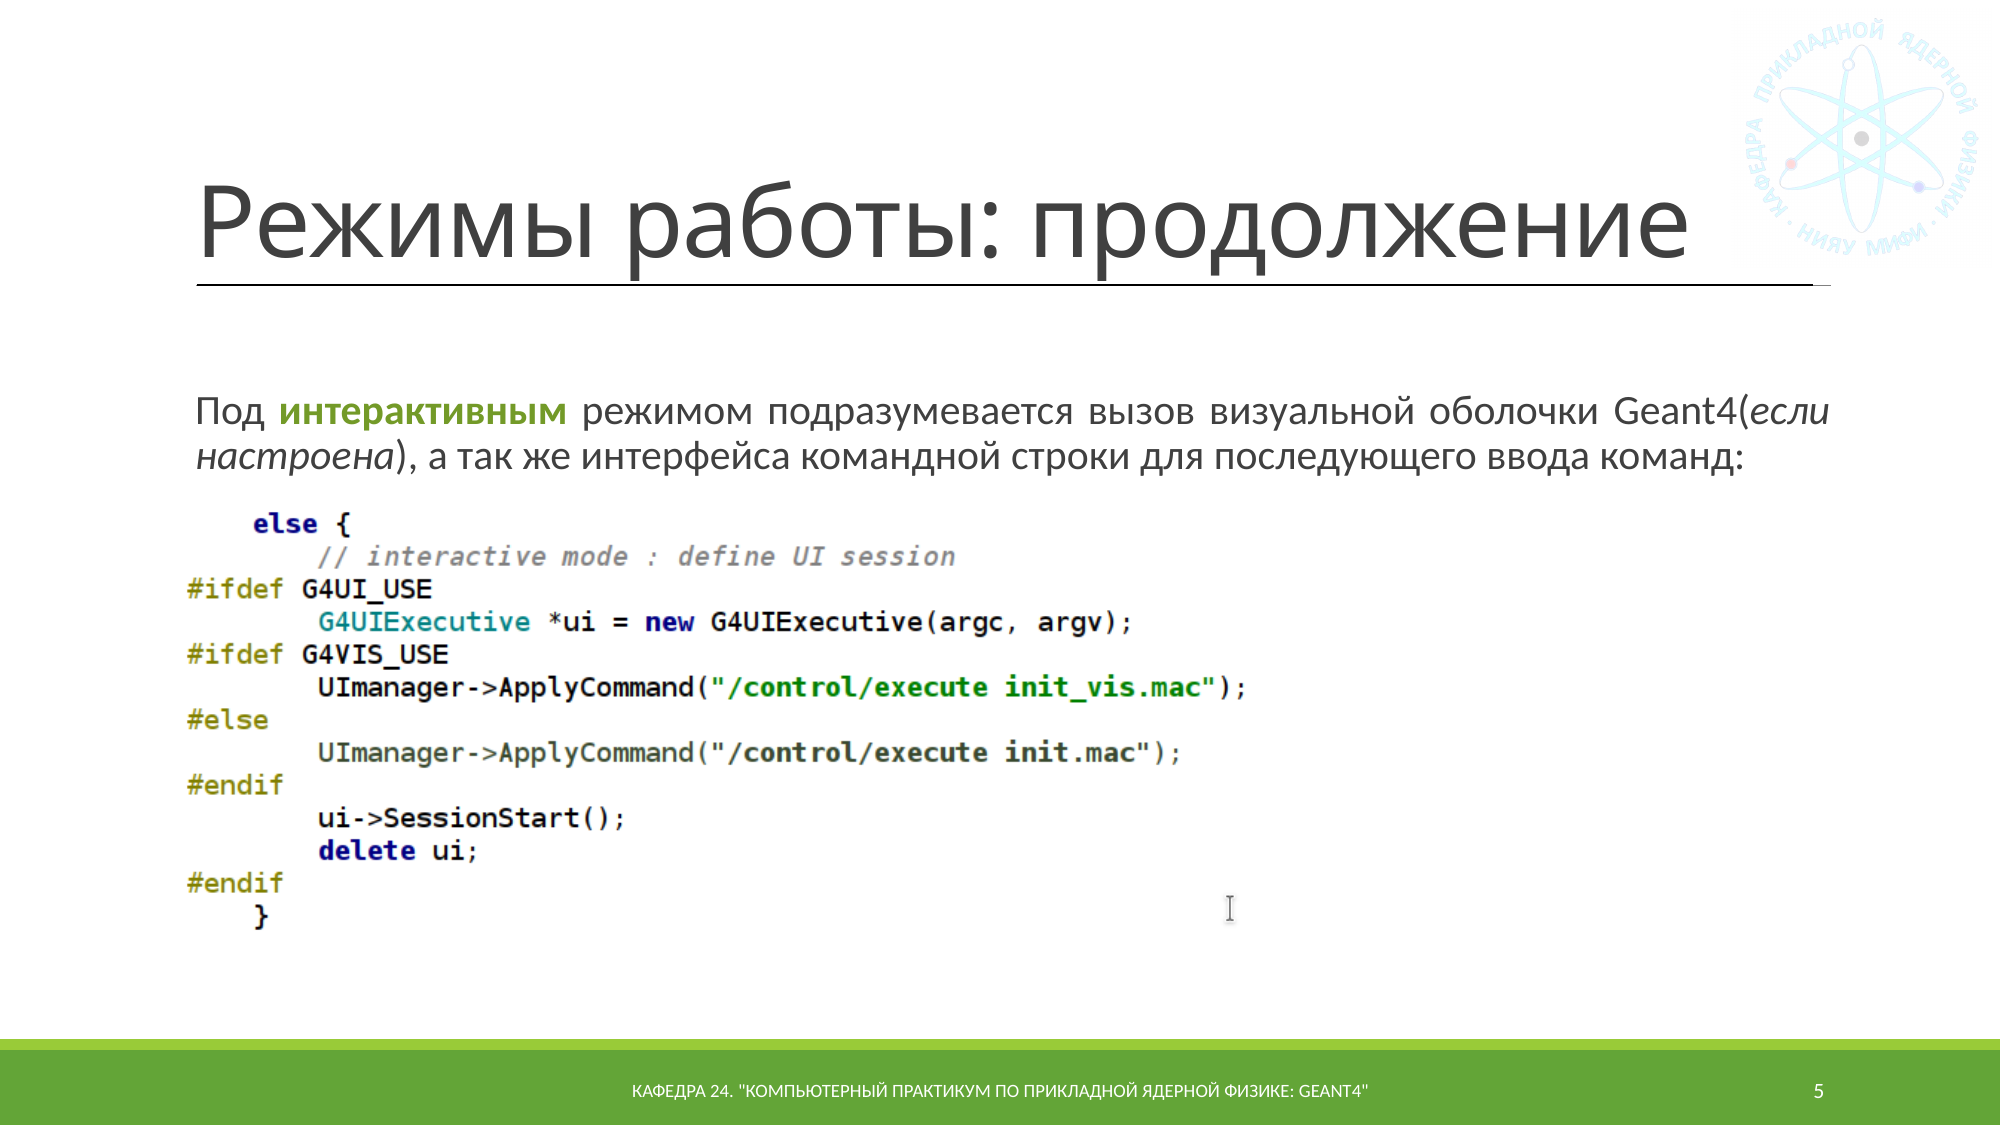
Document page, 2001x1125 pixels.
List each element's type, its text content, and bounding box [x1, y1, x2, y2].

footer Кафедра 24. "Компьютерный практикум по прикладной ядерной физике: Geant4" [604, 1059, 1396, 1120]
title Режимы работы: продолжение [180, 47, 1830, 285]
text_box Под интерактивным режимом подразумевается вызов визуальной оболочки Geant4(если настроена), а так же интерфейса командной строки для последующего ввода команд: [179, 381, 1830, 495]
picture [179, 507, 1277, 934]
slide_number 5 [1624, 1059, 1840, 1120]
